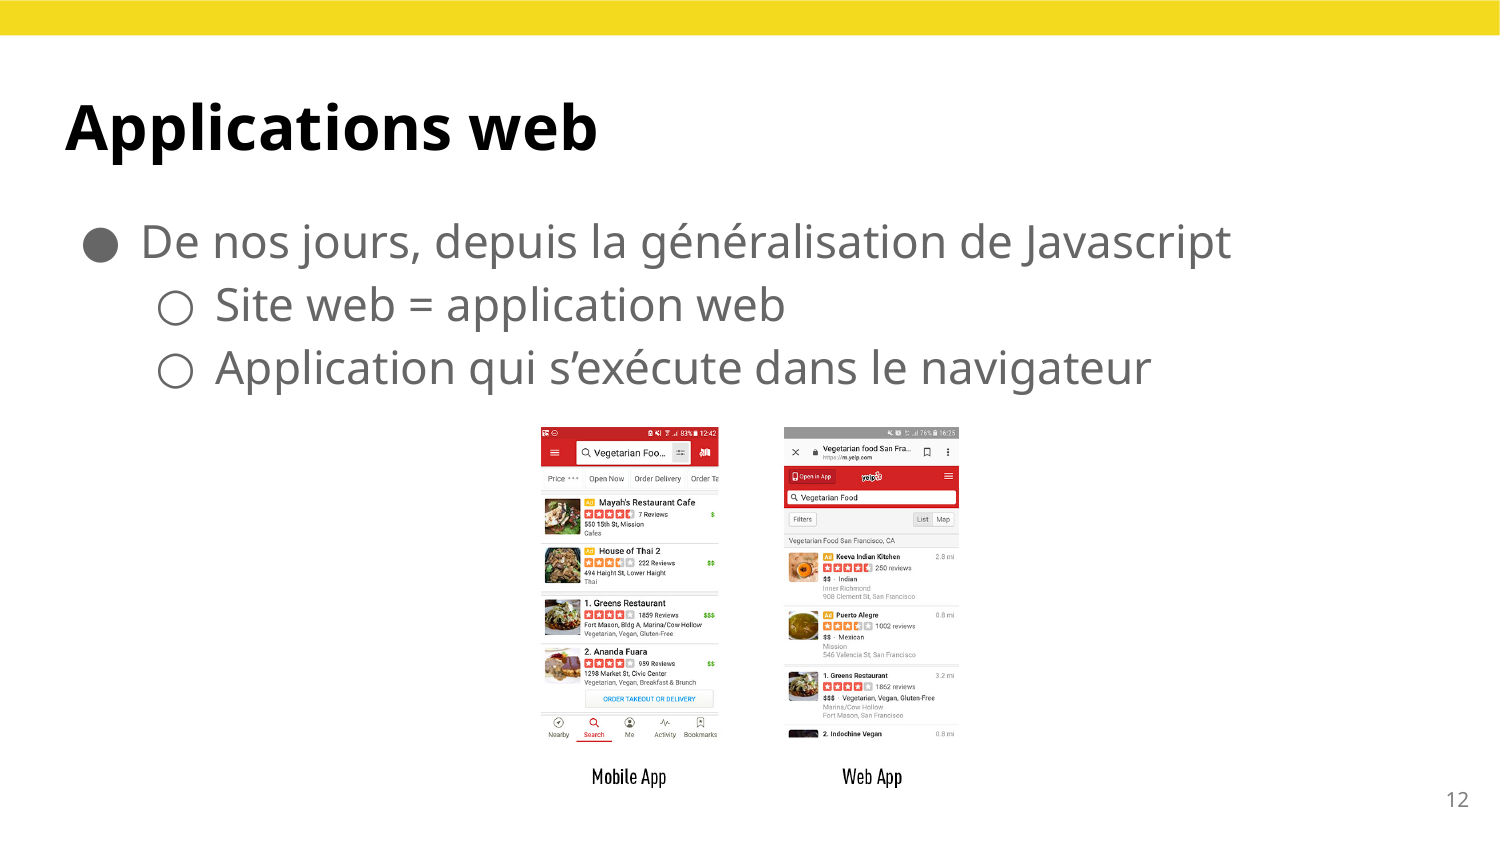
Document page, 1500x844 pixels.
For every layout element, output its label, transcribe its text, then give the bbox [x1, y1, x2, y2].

text_box 11 [1393, 769, 1484, 834]
text_box De nos jours, depuis la généralisation de Javascript Site web = application web Application qui s’exécute dans le navigateur [51, 189, 1394, 777]
text_box Applications web [51, 72, 1031, 175]
picture [492, 413, 1007, 801]
